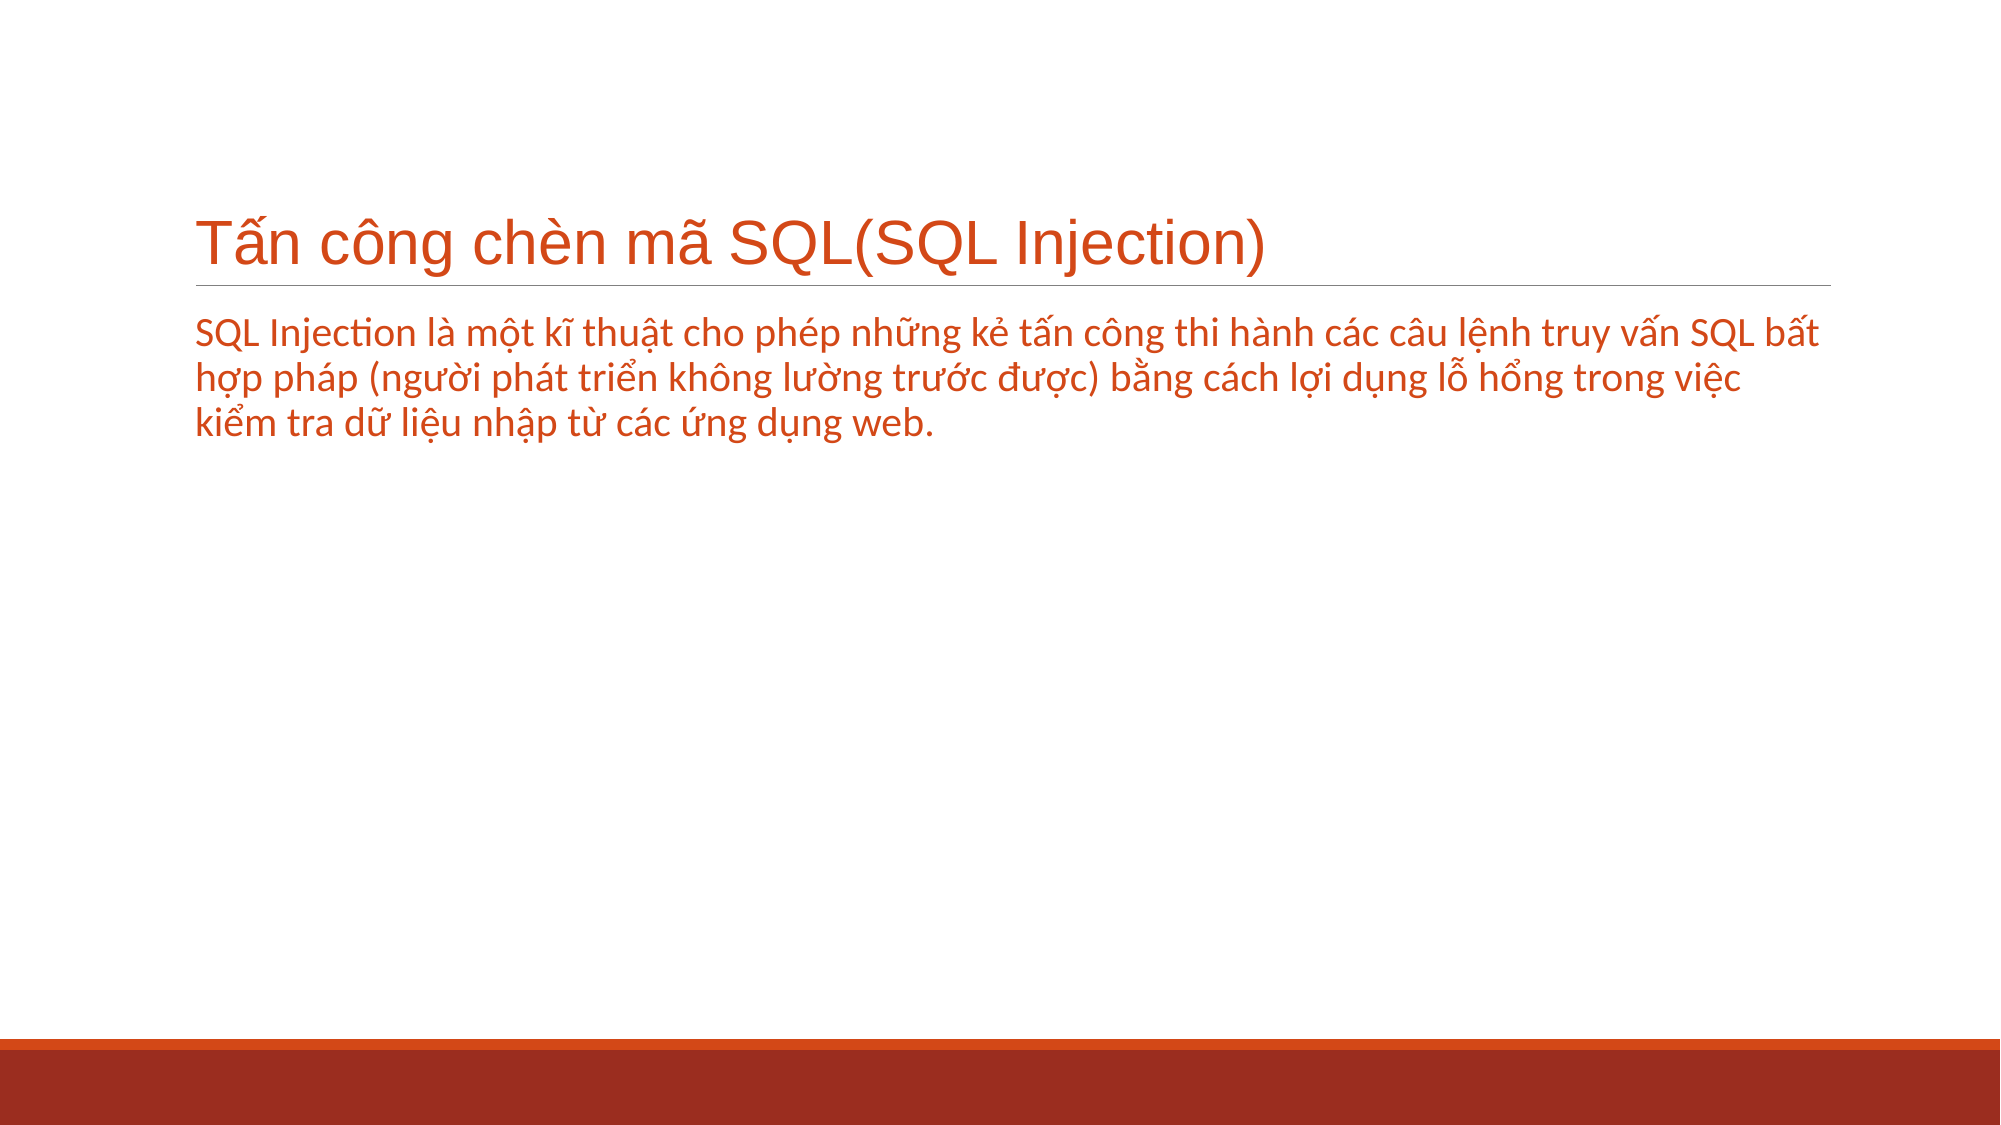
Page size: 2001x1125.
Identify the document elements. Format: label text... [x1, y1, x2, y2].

title Tấn công chèn mã SQL(SQL Injection) [180, 47, 1830, 285]
list SQL Injection là một kĩ thuật cho phép những kẻ tấn công thi hành các câu lệnh truy vấn SQL bất hợp pháp (người phát triển không lường trước được) bằng cách lợi dụng lỗ hổng trong việc kiểm tra dữ liệu nhập từ các ứng dụng web. [180, 302, 1830, 963]
